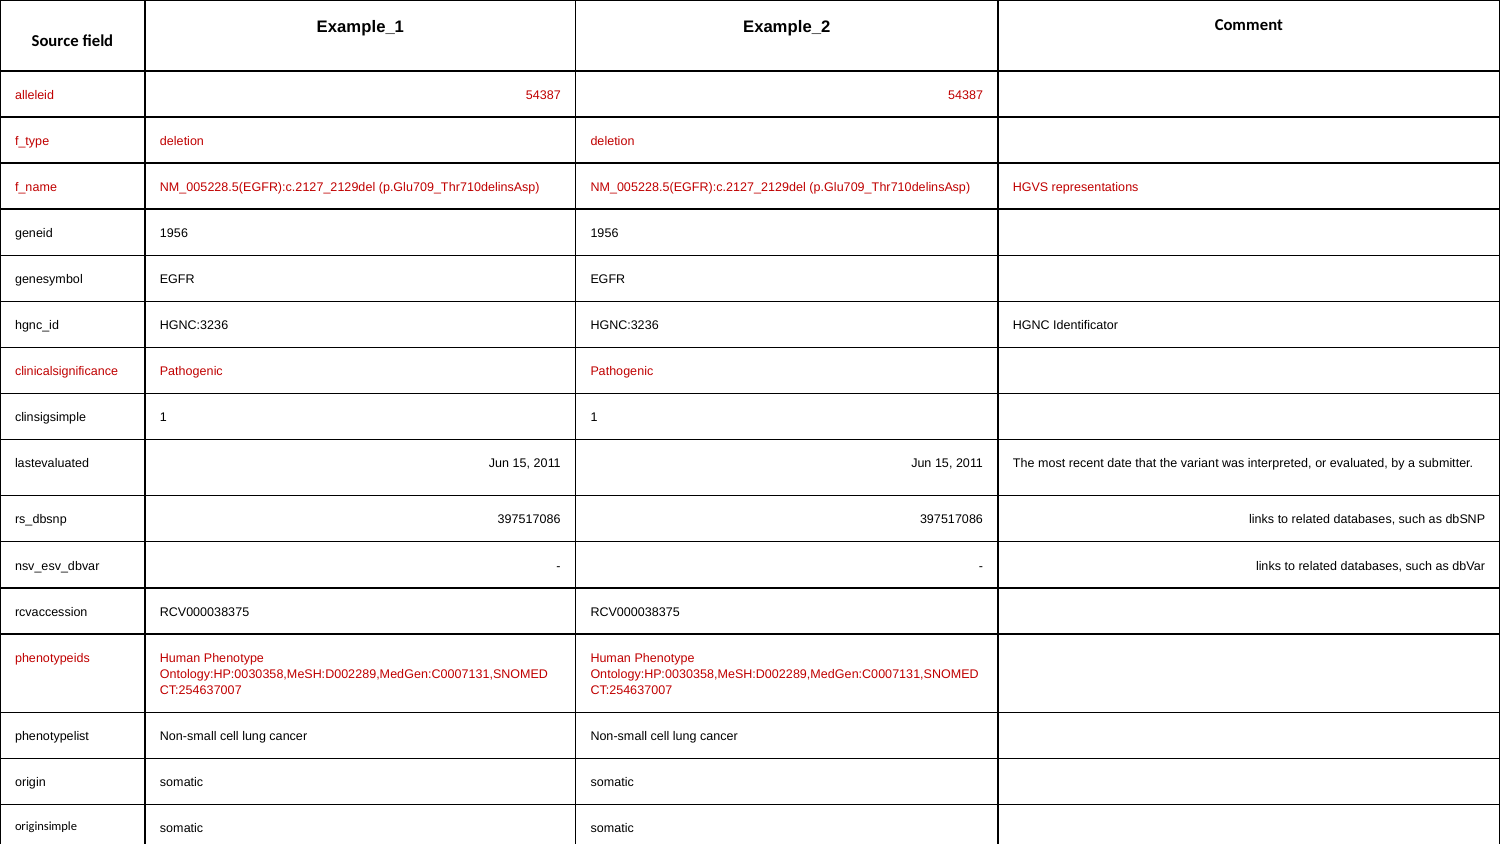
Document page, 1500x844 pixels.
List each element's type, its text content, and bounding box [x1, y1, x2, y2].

table_cell [999, 635, 1499, 712]
table_cell Human Phenotype Ontology:HP:0030358,MeSH:D002289,MedGen:C0007131,SNOMED CT:254637007 [576, 635, 997, 712]
table_cell RCV000038375 [576, 589, 997, 633]
table_cell Non-small cell lung cancer [576, 713, 997, 758]
table_cell [999, 589, 1499, 633]
table_cell somatic [576, 759, 997, 804]
table_cell [999, 713, 1499, 758]
table_cell RCV000038375 [146, 589, 575, 633]
table_cell 54387 [576, 72, 997, 116]
table_cell [999, 72, 1499, 116]
table_header Source field [1, 1, 144, 70]
table_cell clinicalsignificance [1, 348, 144, 393]
table_cell Non-small cell lung cancer [146, 713, 575, 758]
table_cell somatic [146, 805, 575, 844]
table_header Example_2 [576, 1, 997, 70]
table_cell phenotypelist [1, 713, 144, 758]
table_cell f_name [1, 164, 144, 208]
table_cell [999, 759, 1499, 804]
table_cell rs_dbsnp [1, 496, 144, 541]
table_cell EGFR [576, 256, 997, 301]
table_cell 54387 [146, 72, 575, 116]
table_cell Pathogenic [576, 348, 997, 393]
table_cell nsv_esv_dbvar [1, 542, 144, 587]
table_cell originsimple [1, 805, 144, 844]
table_cell The most recent date that the variant was interpreted, or evaluated, by a submitter. [999, 440, 1499, 495]
table_cell [999, 394, 1499, 439]
table_cell links to related databases, such as dbSNP [999, 496, 1499, 541]
table_cell HGNC:3236 [146, 302, 575, 347]
table_cell 1956 [576, 210, 997, 255]
table_cell deletion [146, 118, 575, 162]
table_cell [999, 256, 1499, 301]
table_cell NM_005228.5(EGFR):c.2127_2129del (p.Glu709_Thr710delinsAsp) [146, 164, 575, 208]
table_cell somatic [146, 759, 575, 804]
table_cell 1 [146, 394, 575, 439]
table_cell hgnc_id [1, 302, 144, 347]
table_cell HGVS representations [999, 164, 1499, 208]
table_cell [999, 118, 1499, 162]
table_cell HGNC Identificator [999, 302, 1499, 347]
table_cell 397517086 [146, 496, 575, 541]
table_cell deletion [576, 118, 997, 162]
table_cell Pathogenic [146, 348, 575, 393]
table_cell genesymbol [1, 256, 144, 301]
table_cell links to related databases, such as dbVar [999, 542, 1499, 587]
table_cell origin [1, 759, 144, 804]
table_cell Jun 15, 2011 [146, 440, 575, 495]
table_cell rcvaccession [1, 589, 144, 633]
table_cell 1956 [146, 210, 575, 255]
table_cell phenotypeids [1, 635, 144, 712]
table_cell geneid [1, 210, 144, 255]
table_cell HGNC:3236 [576, 302, 997, 347]
table_cell - [146, 542, 575, 587]
table_cell [999, 805, 1499, 844]
table_cell EGFR [146, 256, 575, 301]
table_cell 397517086 [576, 496, 997, 541]
table_cell Human Phenotype Ontology:HP:0030358,MeSH:D002289,MedGen:C0007131,SNOMED CT:254637007 [146, 635, 575, 712]
table_cell somatic [576, 805, 997, 844]
table_cell alleleid [1, 72, 144, 116]
table_cell lastevaluated [1, 440, 144, 495]
table_cell - [576, 542, 997, 587]
table_cell [999, 348, 1499, 393]
table_cell clinsigsimple [1, 394, 144, 439]
table_cell [999, 210, 1499, 255]
table_cell f_type [1, 118, 144, 162]
table_header Example_1 [146, 1, 575, 70]
table_cell Jun 15, 2011 [576, 440, 997, 495]
table_cell 1 [576, 394, 997, 439]
table_cell NM_005228.5(EGFR):c.2127_2129del (p.Glu709_Thr710delinsAsp) [576, 164, 997, 208]
table_header Comment [999, 1, 1499, 70]
